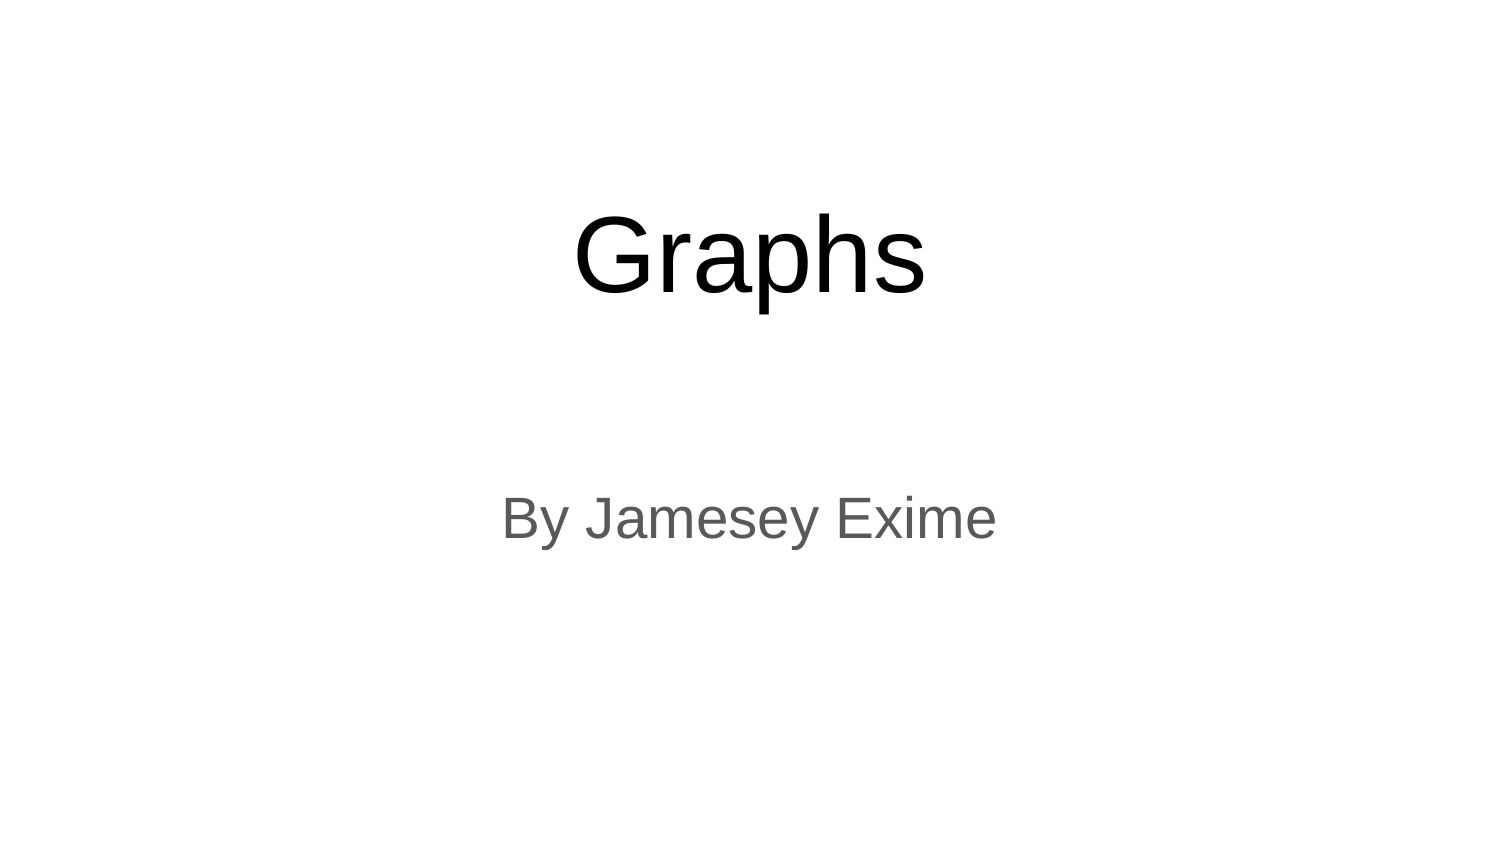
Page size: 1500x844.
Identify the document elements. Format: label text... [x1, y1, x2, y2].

subtitle By Jamesey Exime [51, 464, 1449, 595]
title Graphs [51, 122, 1449, 459]
